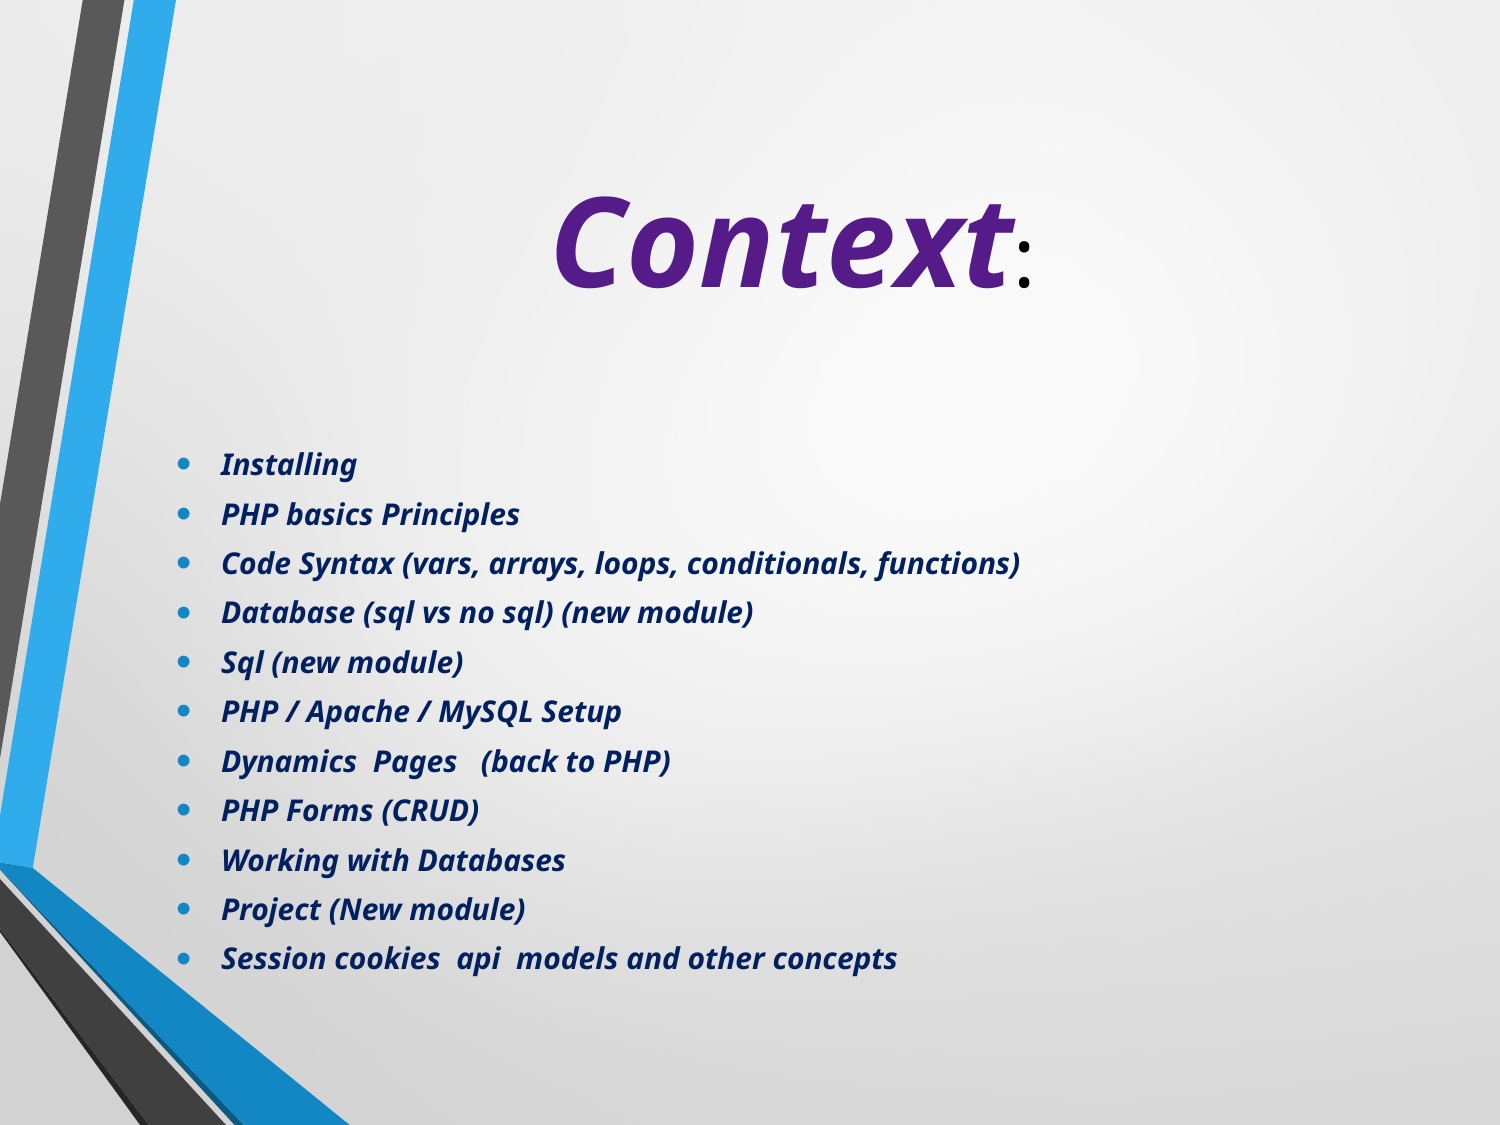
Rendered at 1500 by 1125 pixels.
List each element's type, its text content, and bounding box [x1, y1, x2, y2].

list Installing PHP basics Principles Code Syntax (vars, arrays, loops, conditionals, functions) Database (sql vs no sql) (new module) Sql (new module) PHP / Apache / MySQL Setup Dynamics Pages (back to PHP) PHP Forms (CRUD) Working with Databases Project (New module) Session cookies api models and other concepts [161, 437, 1425, 985]
title Context: [161, 75, 1425, 400]
